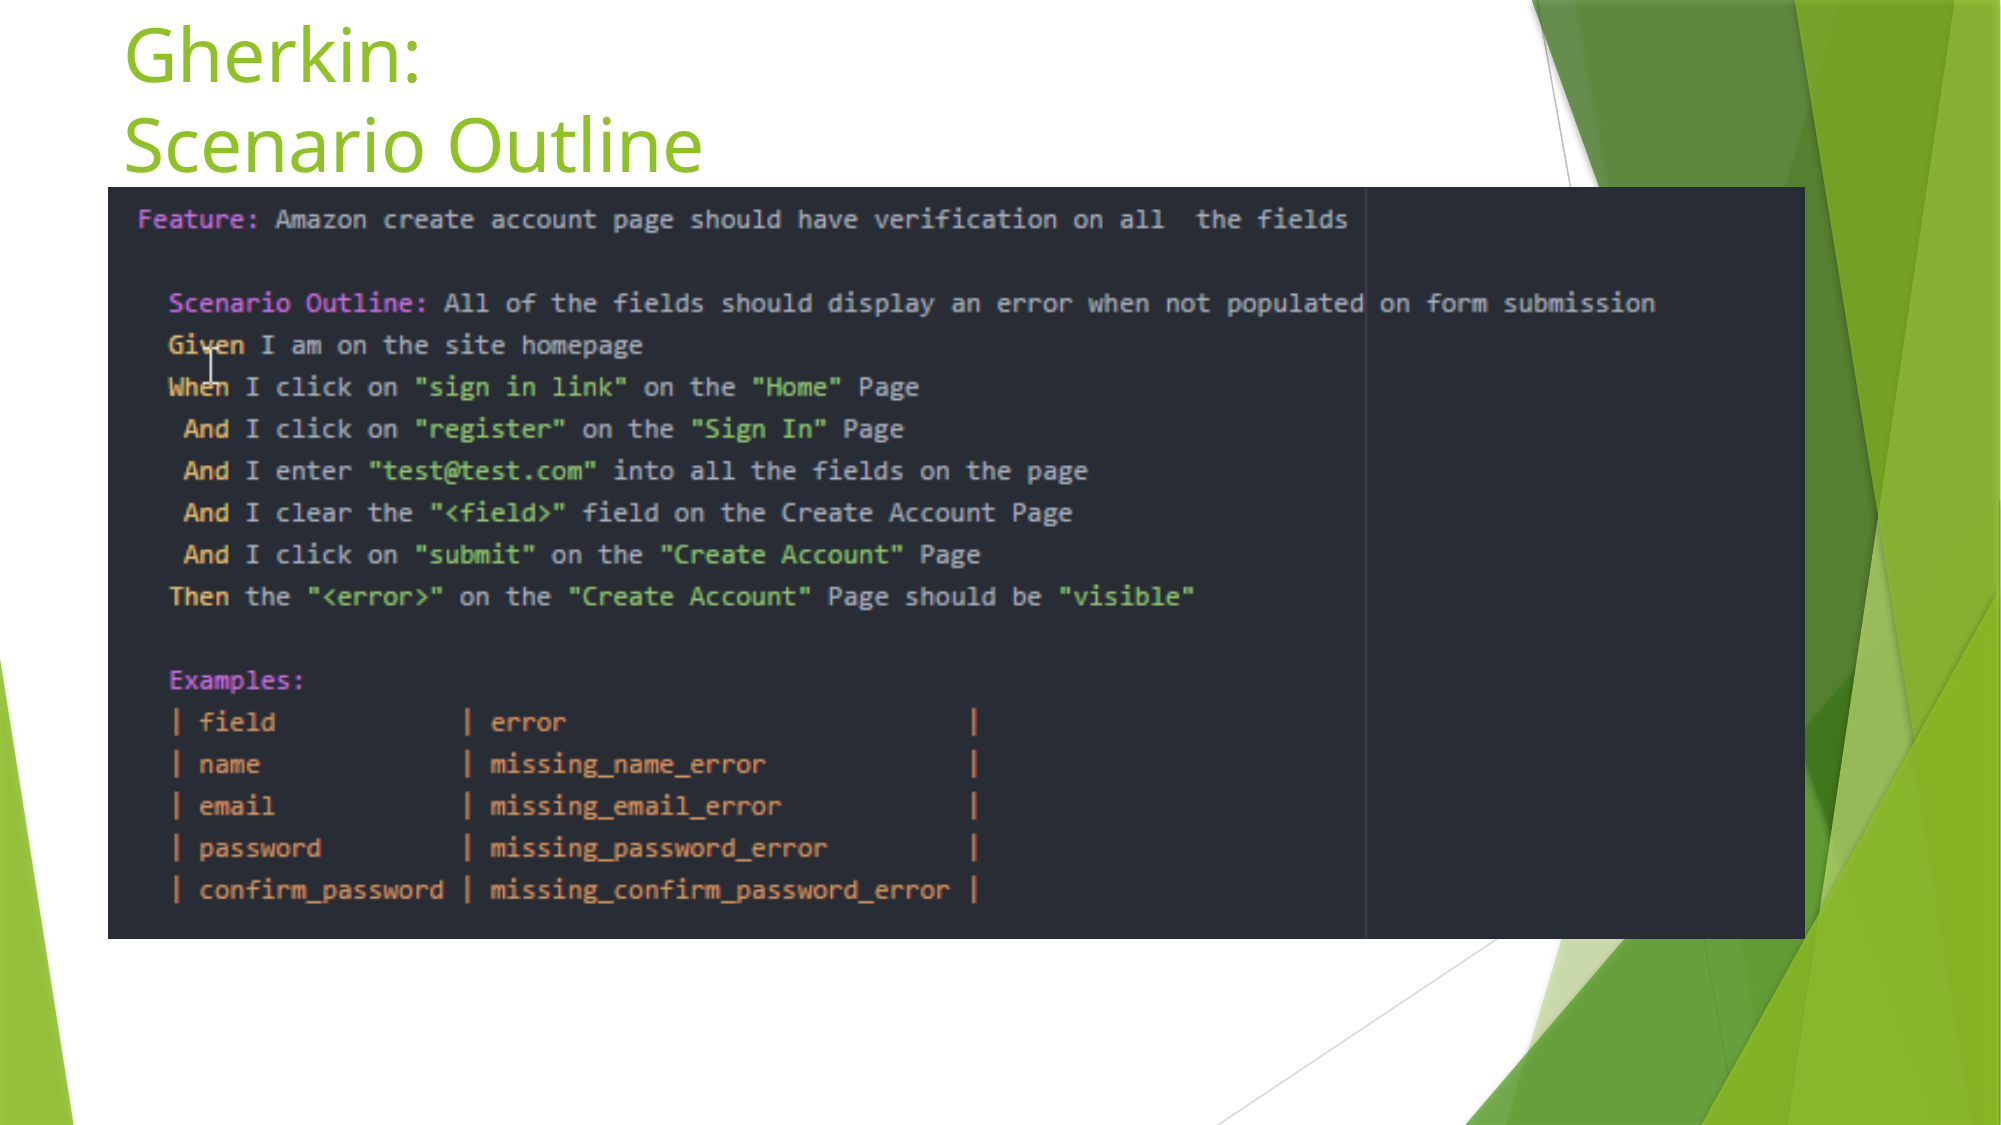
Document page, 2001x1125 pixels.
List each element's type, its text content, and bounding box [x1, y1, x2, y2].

title Gherkin: Scenario Outline [108, 0, 1519, 185]
picture [107, 187, 1806, 940]
list [111, 951, 1569, 1097]
